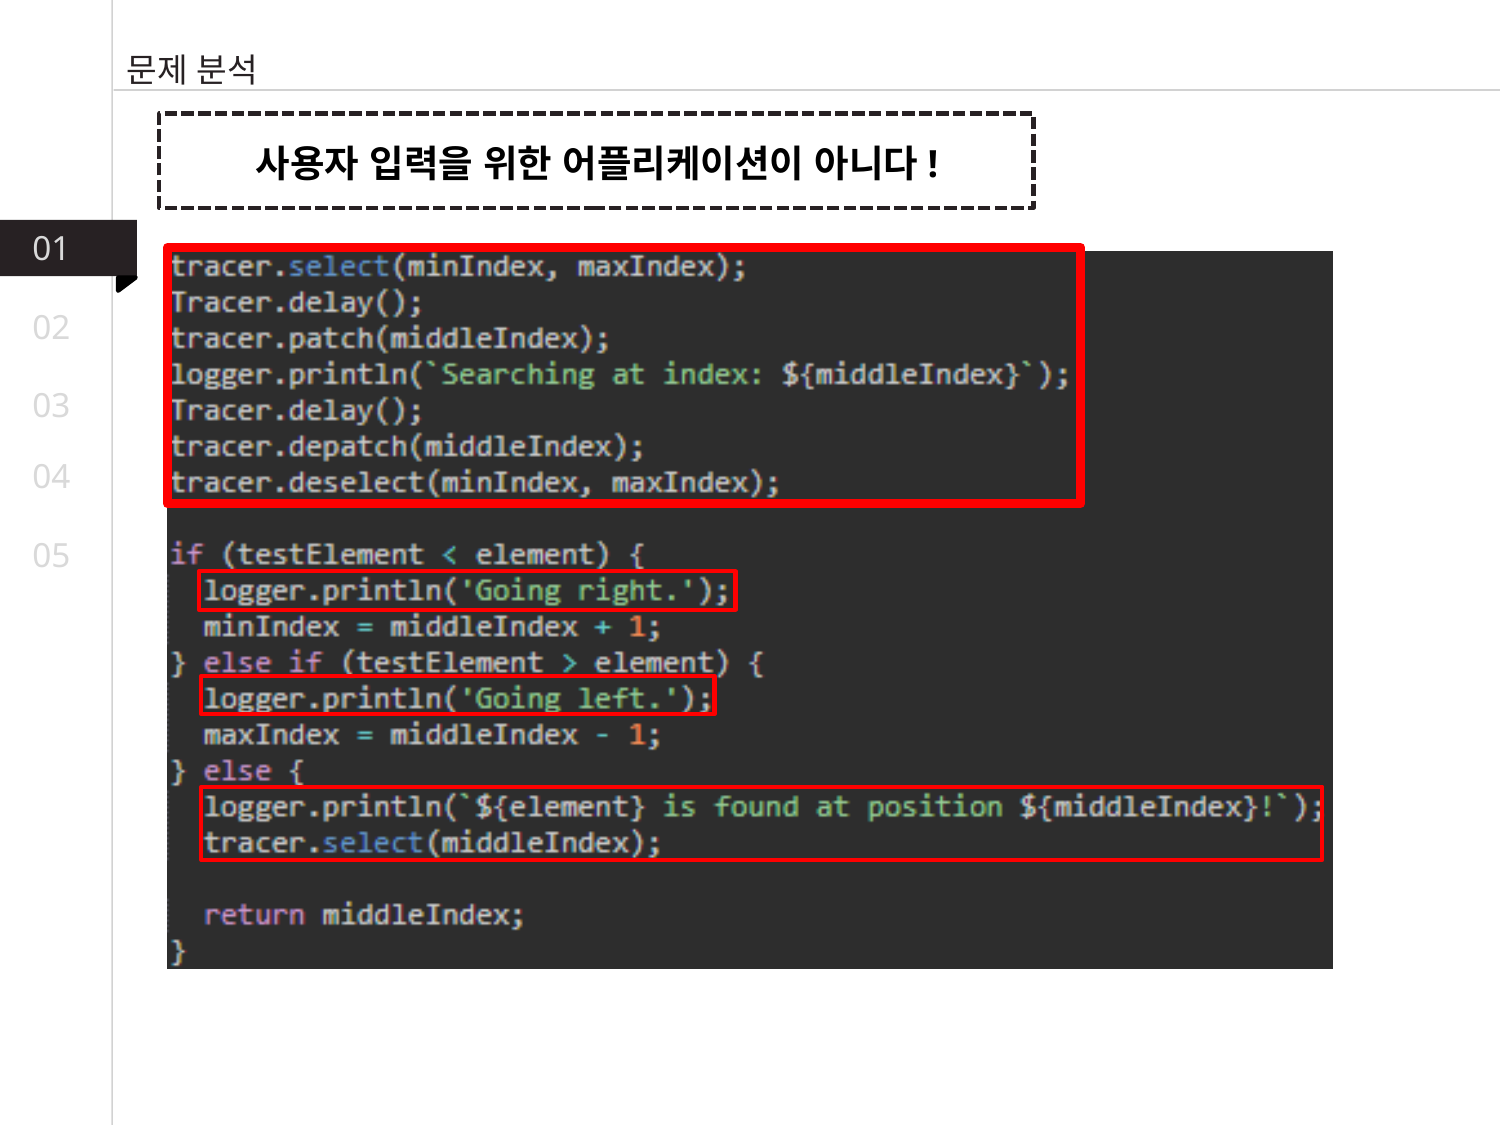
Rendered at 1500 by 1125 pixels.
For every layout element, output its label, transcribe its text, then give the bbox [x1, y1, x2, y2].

text_box 01 [17, 219, 92, 275]
text_box 05 [17, 527, 92, 582]
text_box [117, 275, 138, 293]
text_box 04 [17, 447, 92, 503]
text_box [167, 247, 1334, 969]
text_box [159, 113, 1034, 209]
text_box 03 [17, 376, 92, 432]
text_box 02 [17, 298, 92, 354]
text_box [117, 218, 139, 278]
text_box [0, 218, 107, 278]
text_box 문제 분석 [117, 22, 495, 89]
